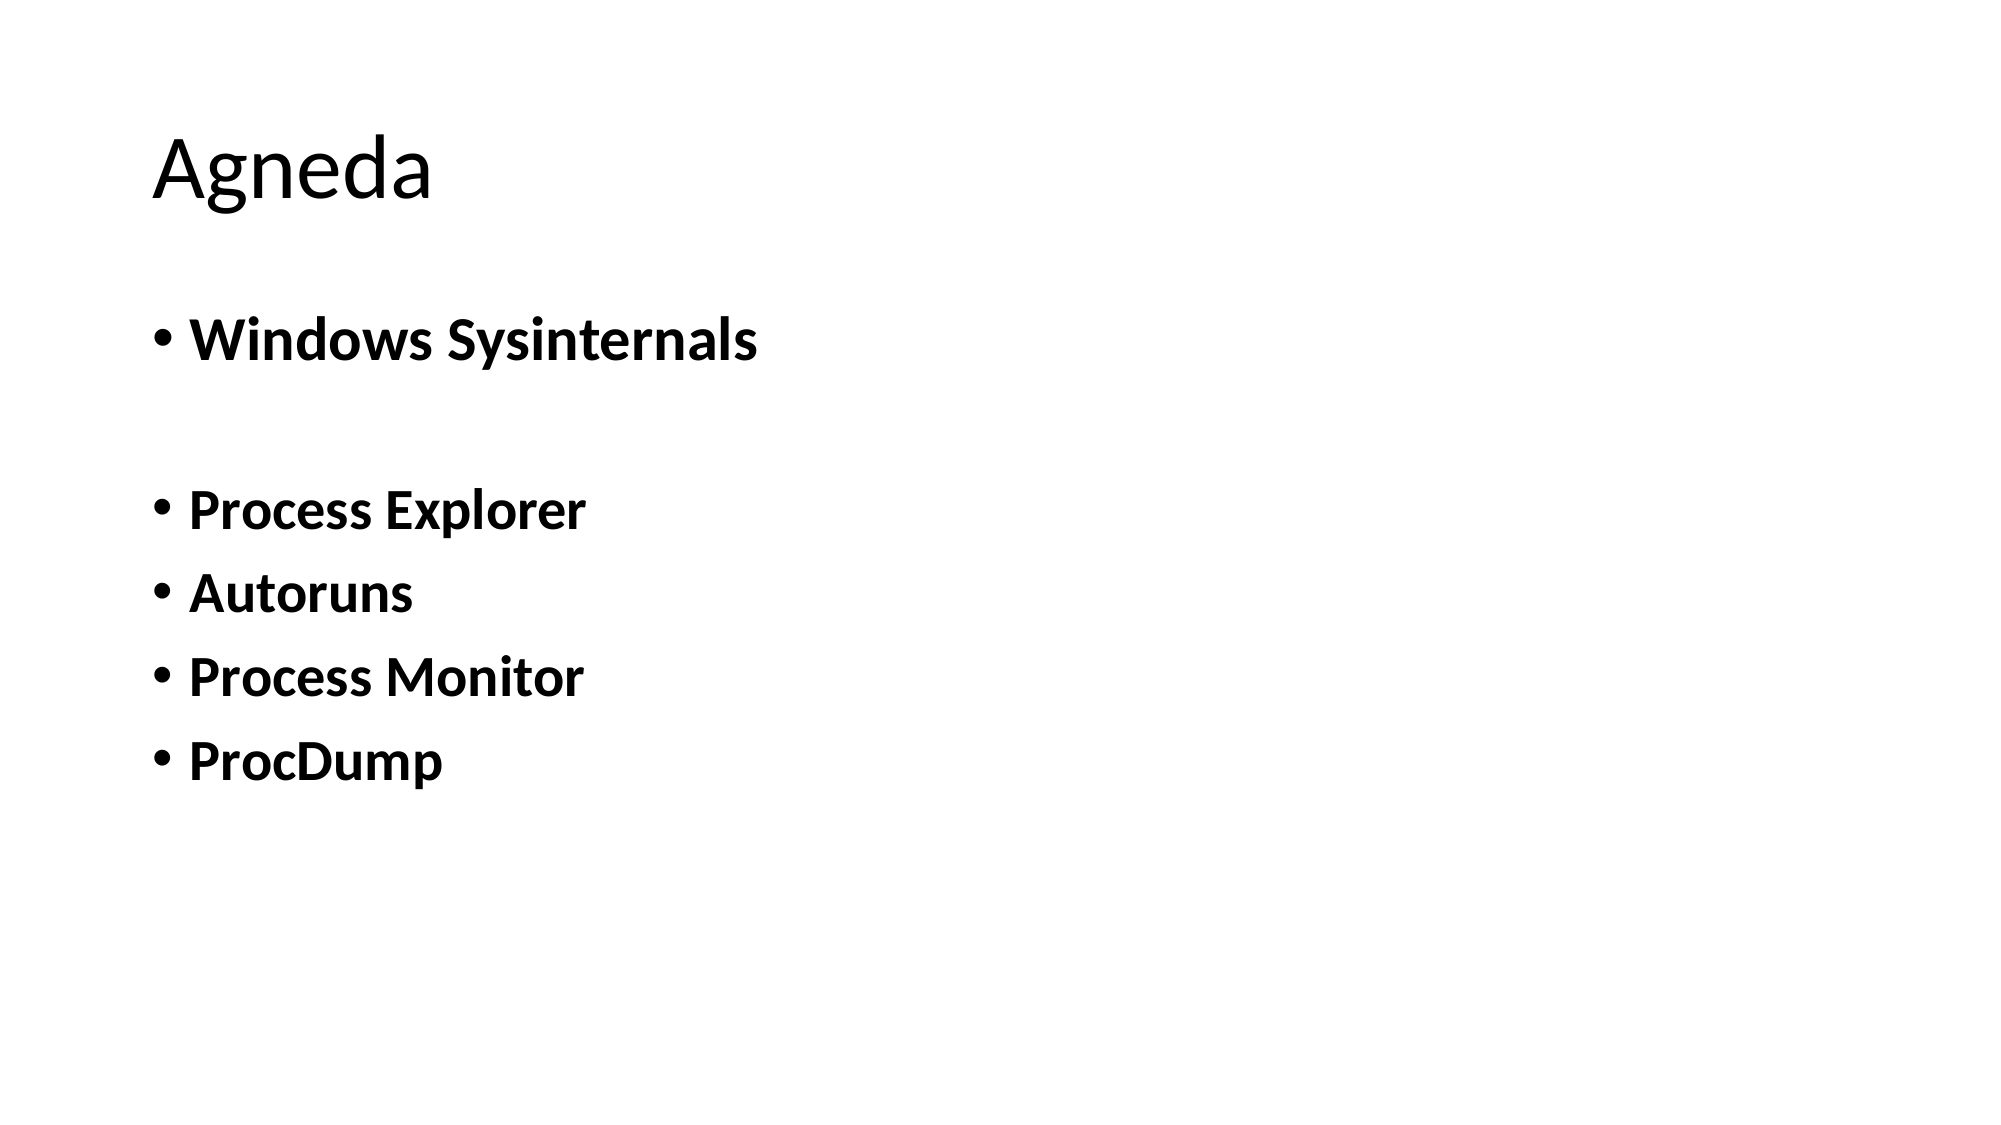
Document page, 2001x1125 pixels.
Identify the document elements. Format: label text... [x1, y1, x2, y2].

title Agneda [137, 59, 1863, 278]
list Windows Sysinternals Process Explorer Autoruns Process Monitor ProcDump [137, 299, 1863, 1014]
